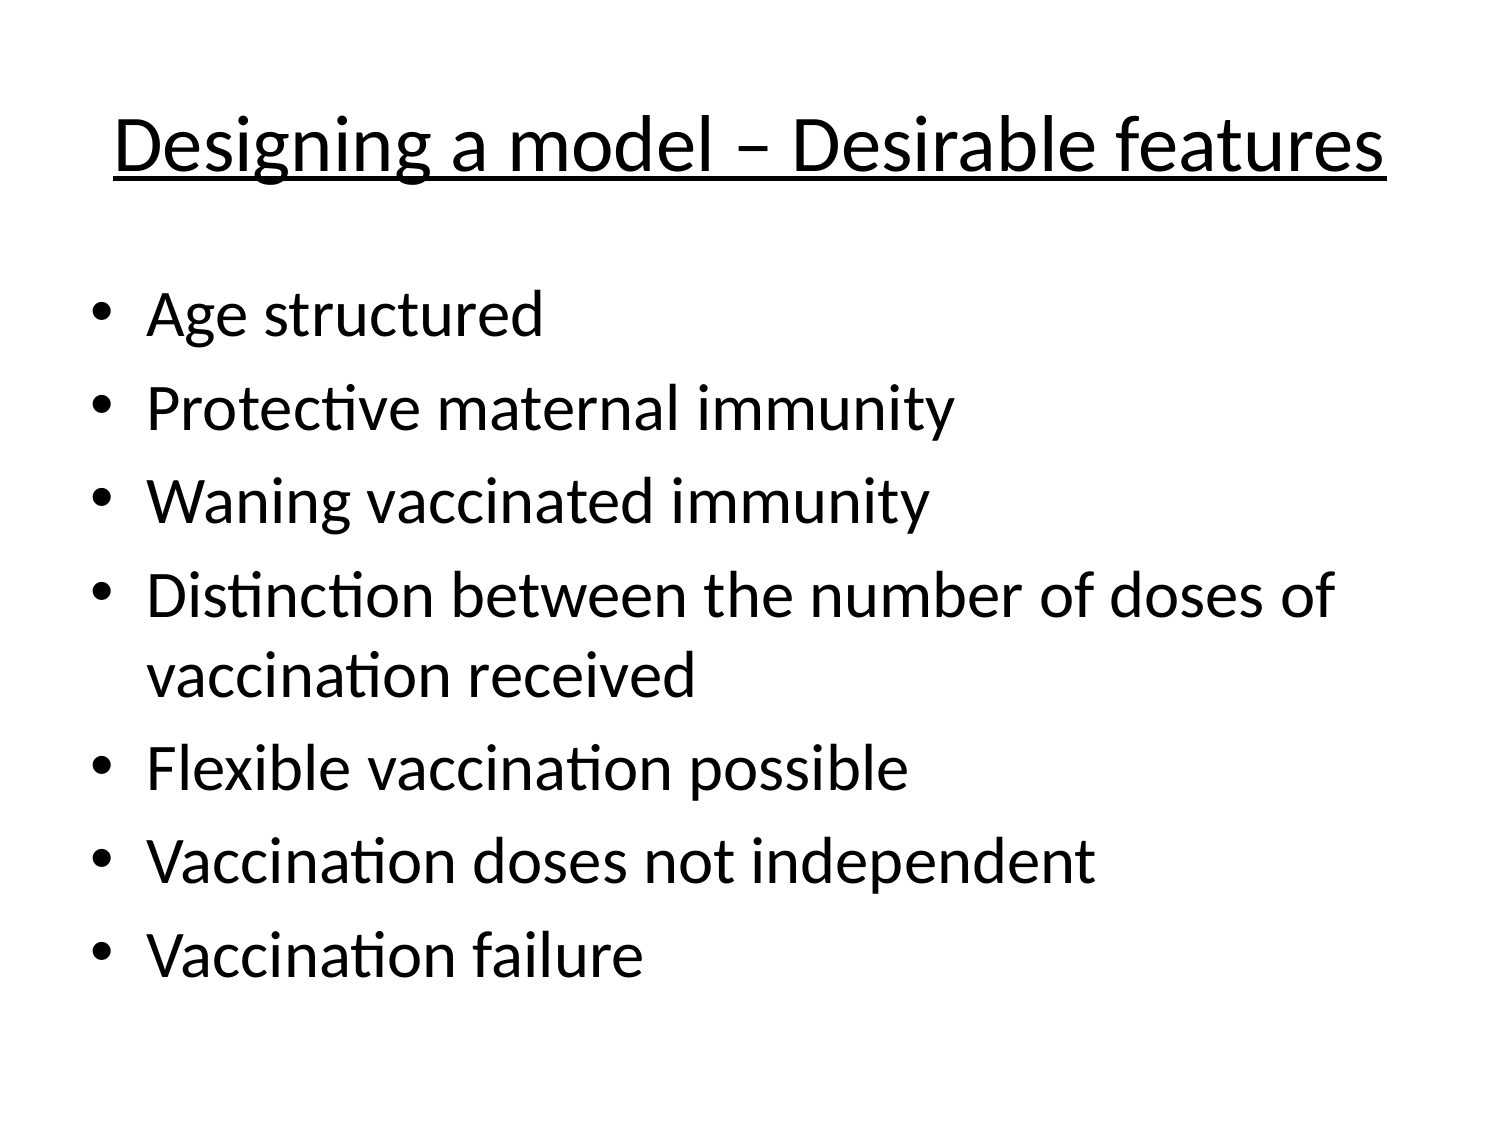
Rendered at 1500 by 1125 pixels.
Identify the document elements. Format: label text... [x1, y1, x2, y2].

title Designing a model – Desirable features [75, 45, 1425, 233]
list Age structured Protective maternal immunity Waning vaccinated immunity Distinction between the number of doses of vaccination received Flexible vaccination possible Vaccination doses not independent Vaccination failure [75, 262, 1425, 1005]
